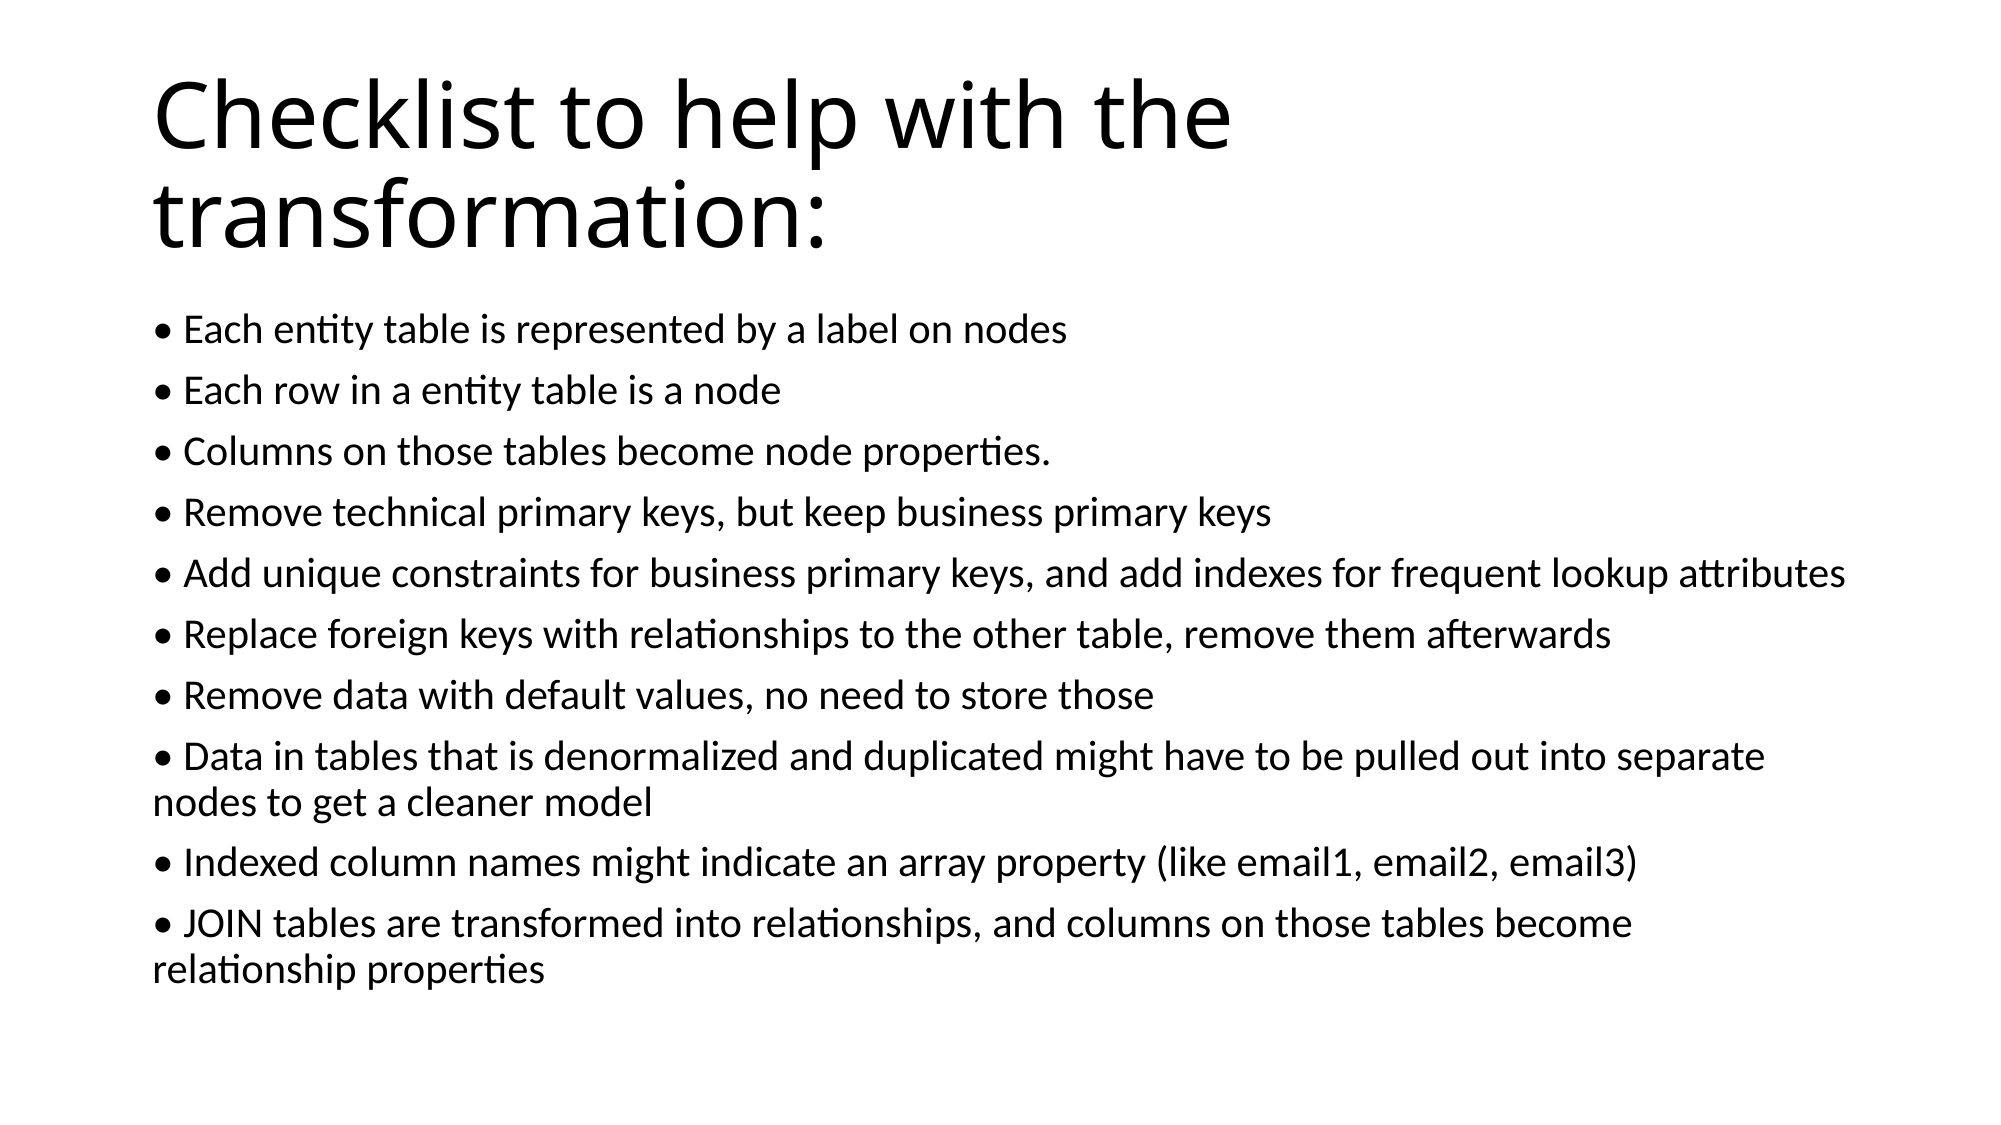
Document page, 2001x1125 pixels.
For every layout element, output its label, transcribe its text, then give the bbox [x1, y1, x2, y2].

title Checklist to help with the transformation: [137, 59, 1863, 278]
list • Each entity table is represented by a label on nodes • Each row in a entity table is a node • Columns on those tables become node properties. • Remove technical primary keys, but keep business primary keys • Add unique constraints for business primary keys, and add indexes for frequent lookup attributes • Replace foreign keys with relationships to the other table, remove them afterwards • Remove data with default values, no need to store those • Data in tables that is denormalized and duplicated might have to be pulled out into separate nodes to get a cleaner model • Indexed column names might indicate an array property (like email1, email2, email3) • JOIN tables are transformed into relationships, and columns on those tables become relationship properties [137, 299, 1863, 1014]
